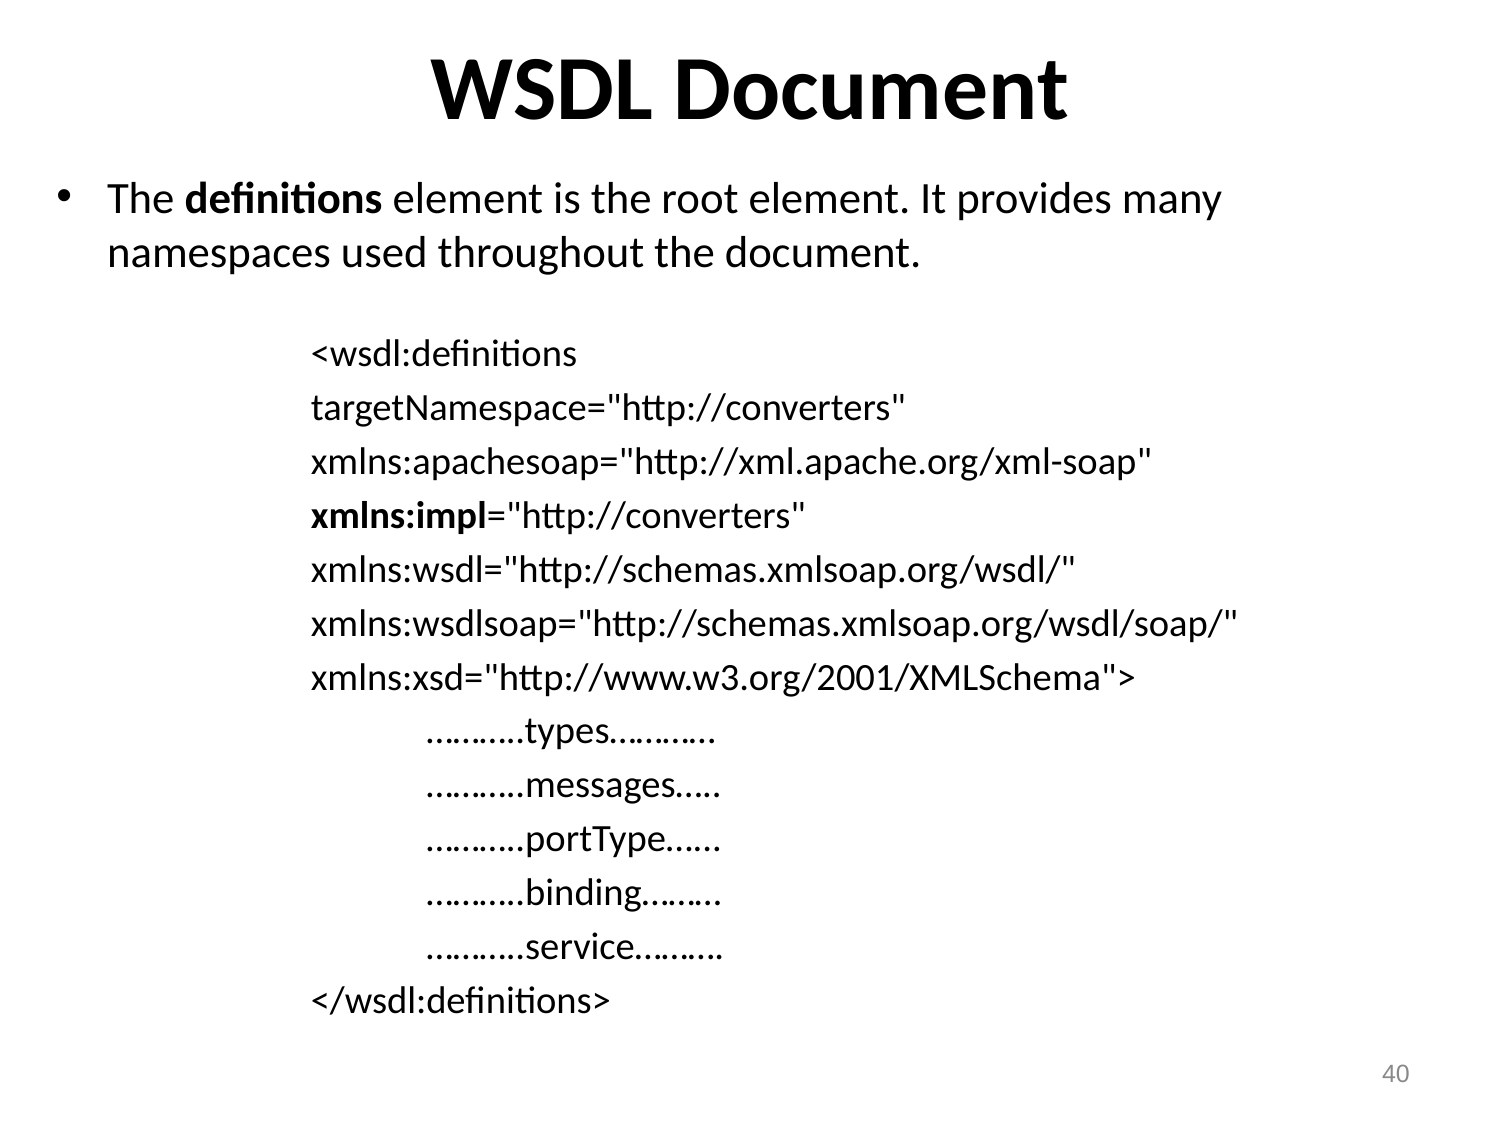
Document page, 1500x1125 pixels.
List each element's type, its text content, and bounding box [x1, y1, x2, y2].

slide_number 40 [1074, 1042, 1425, 1103]
title WSDL Document [75, 7, 1425, 159]
list The definitions element is the root element. It provides many namespaces used throughout the document. <wsdl:definitions targetNamespace="http://converters" xmlns:apachesoap="http://xml.apache.org/xml-soap" xmlns:impl="http://converters" xmlns:wsdl="http://schemas.xmlsoap.org/wsdl/" xmlns:wsdlsoap="http://schemas.xmlsoap.org/wsdl/soap/" xmlns:xsd="http://www.w3.org/2001/XMLSchema"> ………..types………… ………..messages….. ………..portType…... ………..binding……… ………..service………. </wsdl:definitions> [41, 160, 1459, 1035]
